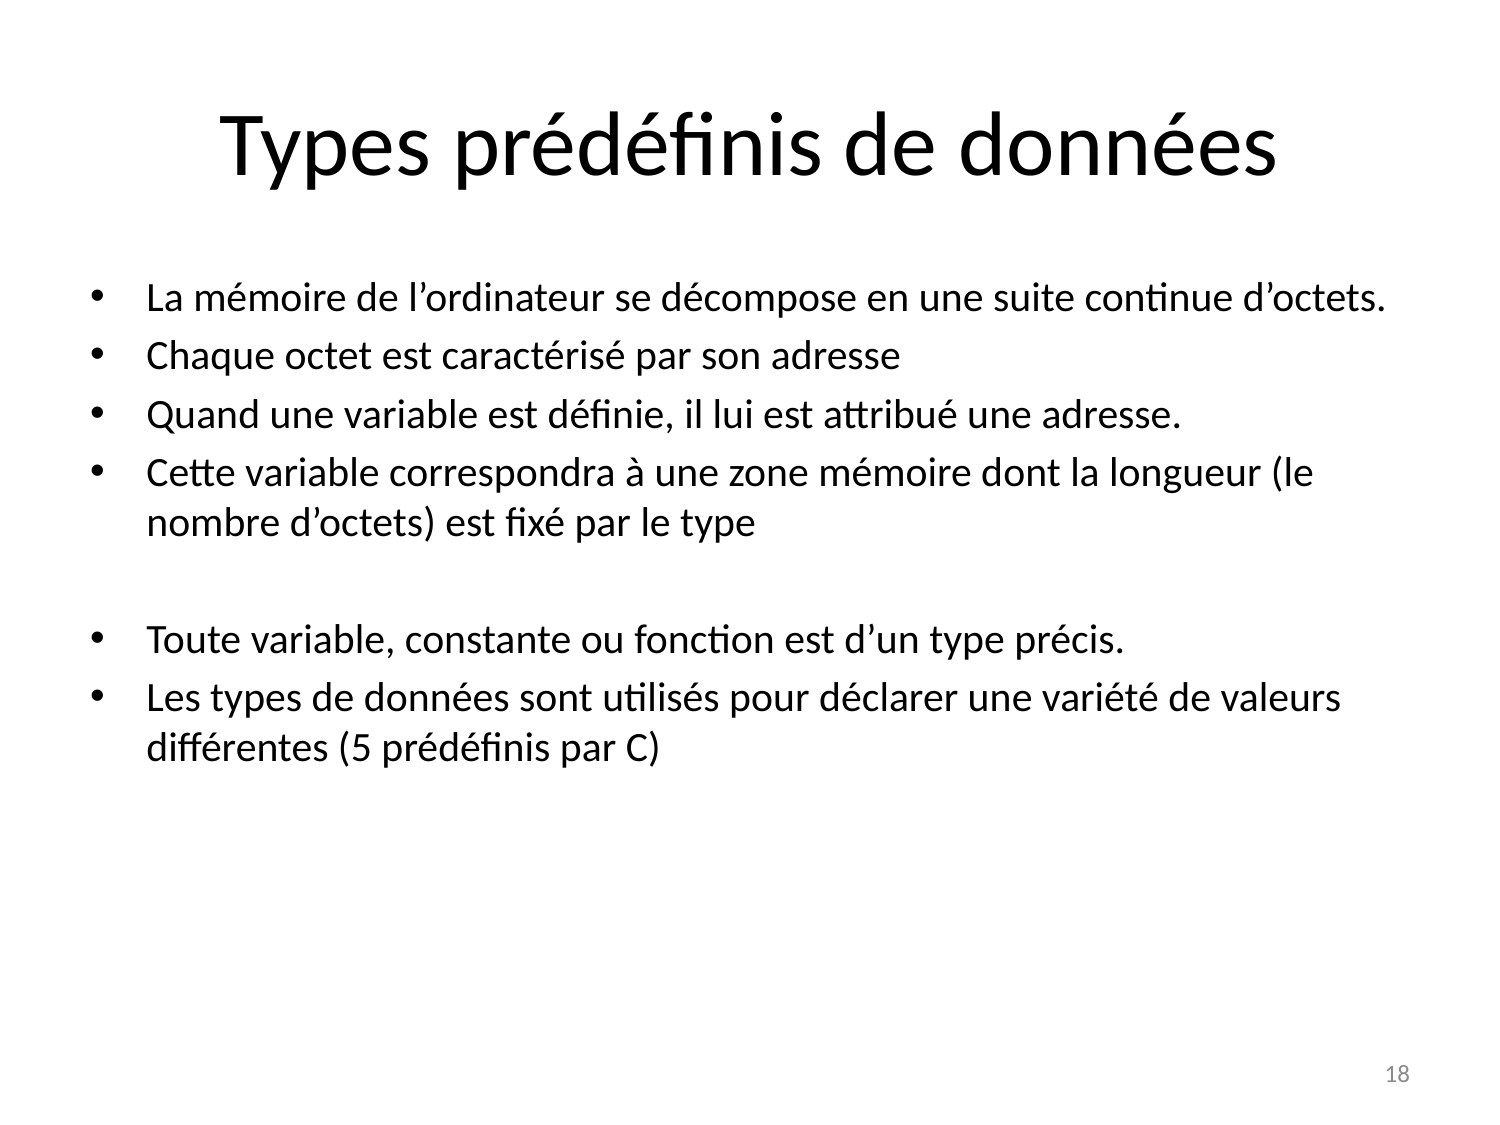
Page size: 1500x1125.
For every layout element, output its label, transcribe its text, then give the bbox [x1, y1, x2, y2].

title Types prédéfinis de données [74, 44, 1426, 233]
list La mémoire de l’ordinateur se décompose en une suite continue d’octets. Chaque octet est caractérisé par son adresse Quand une variable est définie, il lui est attribué une adresse. Cette variable correspondra à une zone mémoire dont la longueur (le nombre d’octets) est fixé par le type Toute variable, constante ou fonction est d’un type précis. Les types de données sont utilisés pour déclarer une variété de valeurs différentes (5 prédéfinis par C) [74, 262, 1426, 1006]
slide_number 18 [1074, 1042, 1425, 1103]
